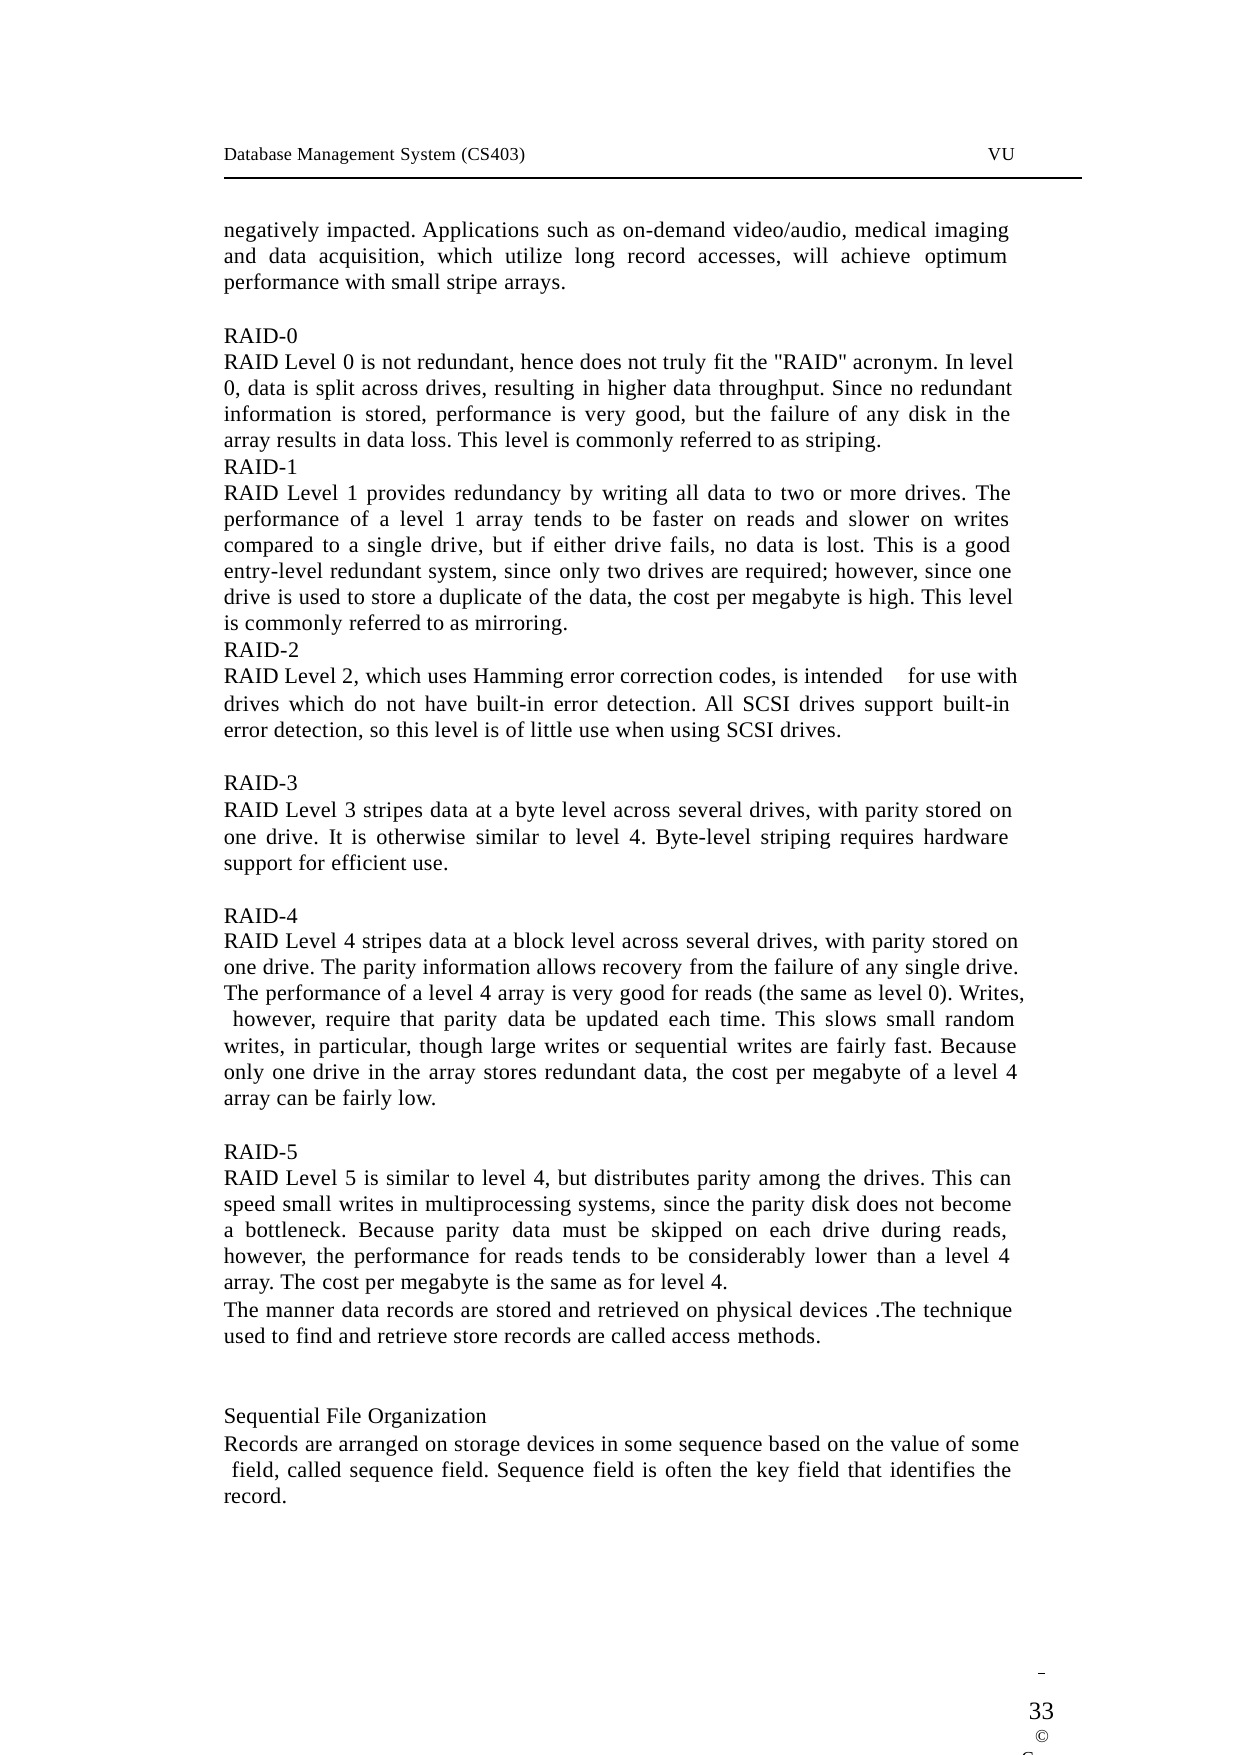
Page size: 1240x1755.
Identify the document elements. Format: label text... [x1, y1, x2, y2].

text_box Database Management System (CS403) [221, 142, 532, 165]
text_box VU [985, 142, 1018, 165]
slide_number 33 © Copyright Virtual University of Pakistan [1019, 1651, 1065, 1755]
text_box negatively impacted. Applications such as on-demand video/audio, medical imaging and data acquisition, which utilize long record accesses, will achieve optimum performance with small stripe arrays. RAID-0 RAID Level 0 is not redundant, hence does not truly fit the "RAID" acronym. In level 0, data is split across drives, resulting in higher data throughput. Since no redundant information is stored, performance is very good, but the failure of any disk in the array results in data loss. This level is commonly referred to as striping. RAID-1 RAID Level 1 provides redundancy by writing all data to two or more drives. The performance of a level 1 array tends to be faster on reads and slower on writes compared to a single drive, but if either drive fails, no data is lost. This is a good entry-level redundant system, since only two drives are required; however, since one drive is used to store a duplicate of the data, the cost per megabyte is high. This level is commonly referred to as mirroring. RAID-2 RAID Level 2, which uses Hamming error correction codes, is intended for use with drives which do not have built-in error detection. All SCSI drives support built-in error detection, so this level is of little use when using SCSI drives. RAID-3 RAID Level 3 stripes data at a byte level across several drives, with parity stored on one drive. It is otherwise similar to level 4. Byte-level striping requires hardware support for efficient use. RAID-4 RAID Level 4 stripes data at a block level across several drives, with parity stored on one drive. The parity information allows recovery from the failure of any single drive. The performance of a level 4 array is very good for reads (the same as level 0). Writes, however, require that parity data be updated each time. This slows small random writes, in particular, though large writes or sequential writes are fairly fast. Because only one drive in the array stores redundant data, the cost per megabyte of a level 4 array can be fairly low. RAID-5 RAID Level 5 is similar to level 4, but distributes parity among the drives. This can speed small writes in multiprocessing systems, since the parity disk does not become a bottleneck. Because parity data must be skipped on each drive during reads, however, the performance for reads tends to be considerably lower than a level 4 array. The cost per megabyte is the same as for level 4. The manner data records are stored and retrieved on physical devices .The technique used to find and retrieve store records are called access methods. Sequential File Organization Records are arranged on storage devices in some sequence based on the value of some field, called sequence field. Sequence field is often the key field that identifies the record. [221, 216, 1026, 1509]
